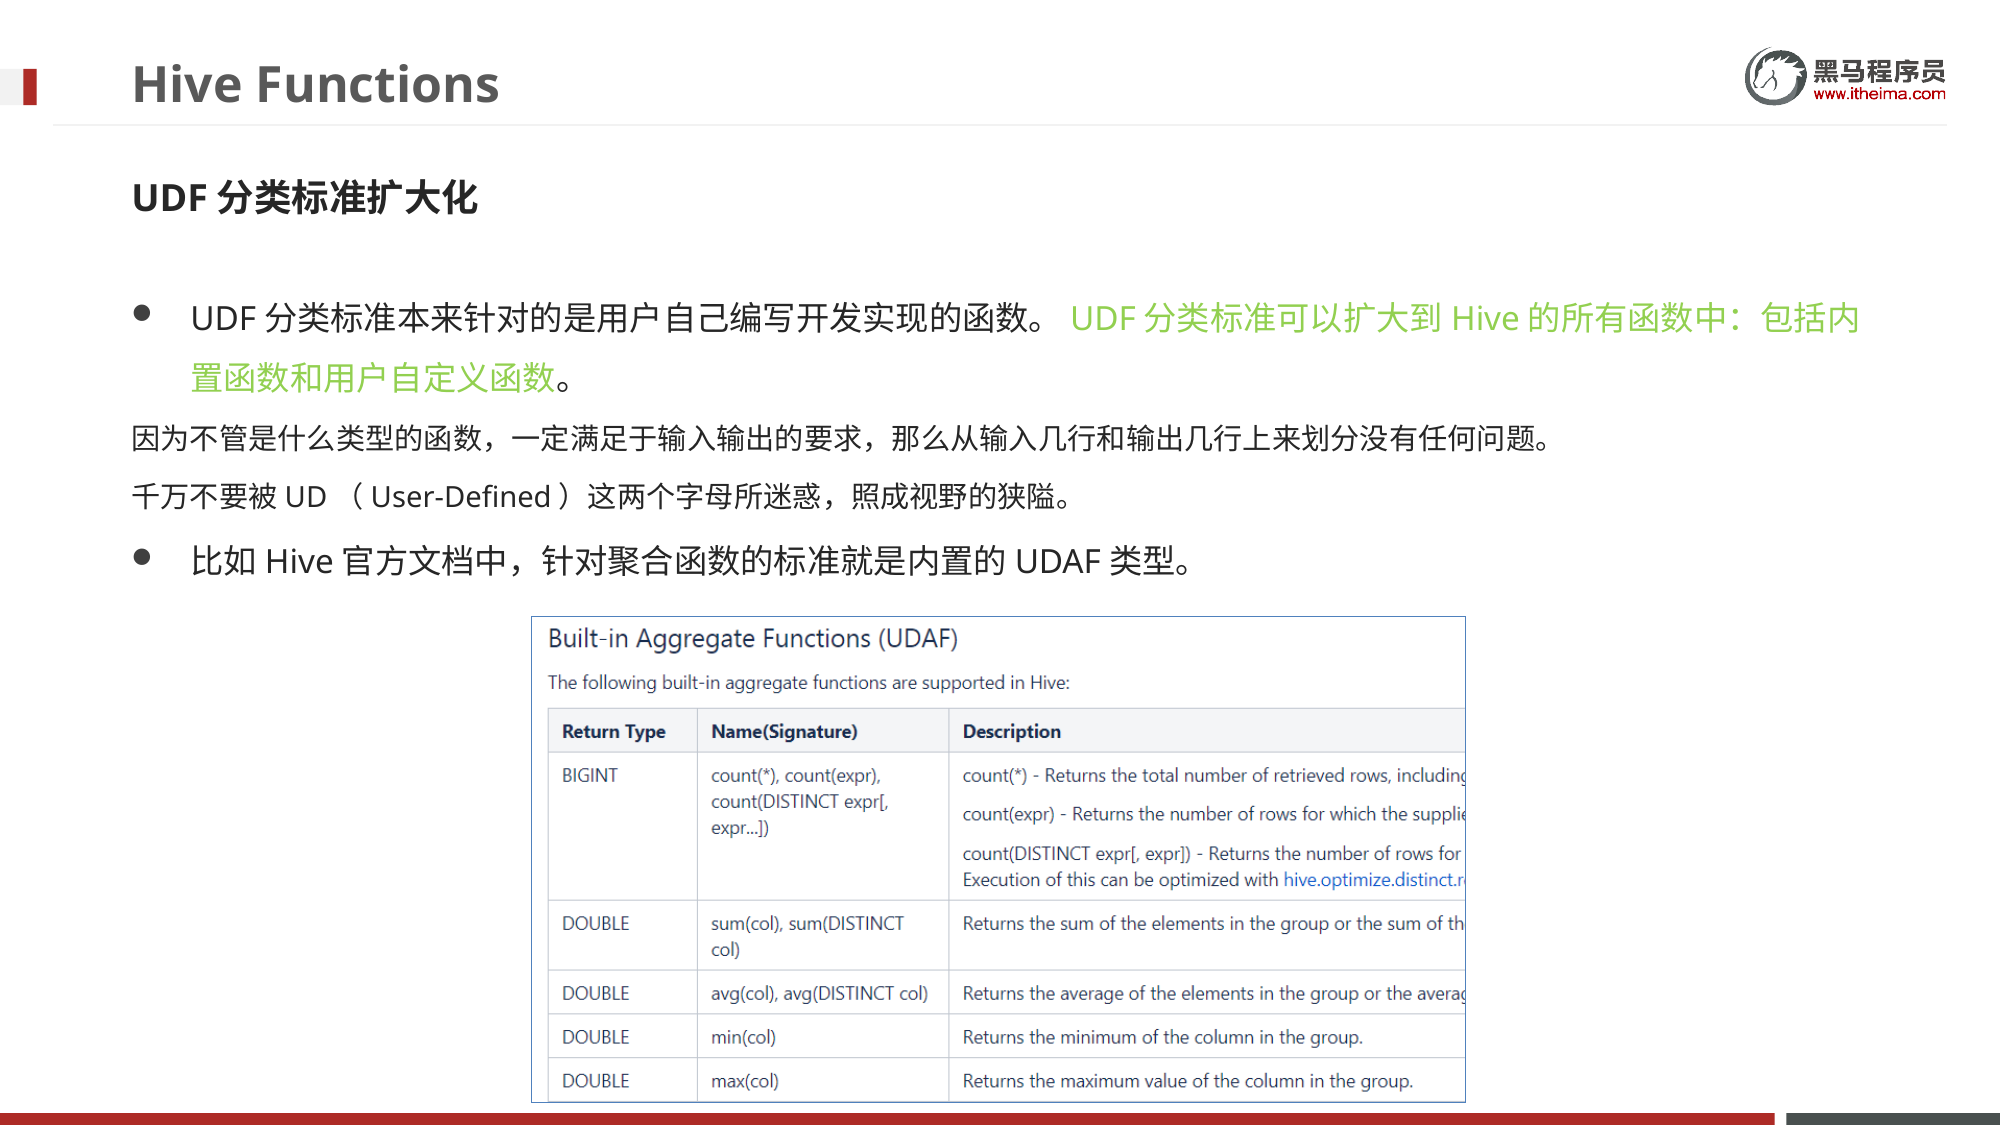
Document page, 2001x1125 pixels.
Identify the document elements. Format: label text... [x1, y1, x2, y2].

list UDF分类标准扩大化 [116, 154, 1880, 239]
picture [1744, 46, 1946, 106]
title Hive Functions [116, 40, 1556, 125]
picture [530, 615, 1466, 1103]
list UDF分类标准本来针对的是用户自己编写开发实现的函数。UDF分类标准可以扩大到Hive的所有函数中：包括内置函数和用户自定义函数。 因为不管是什么类型的函数，一定满足于输入输出的要求，那么从输入几行和输出几行上来划分没有任何问题。 千万不要被UD（User-Defined）这两个字母所迷惑，照成视野的狭隘。 比如Hive官方文档中，针对聚合函数的标准就是内置的UDAF类型。 [116, 270, 1880, 963]
